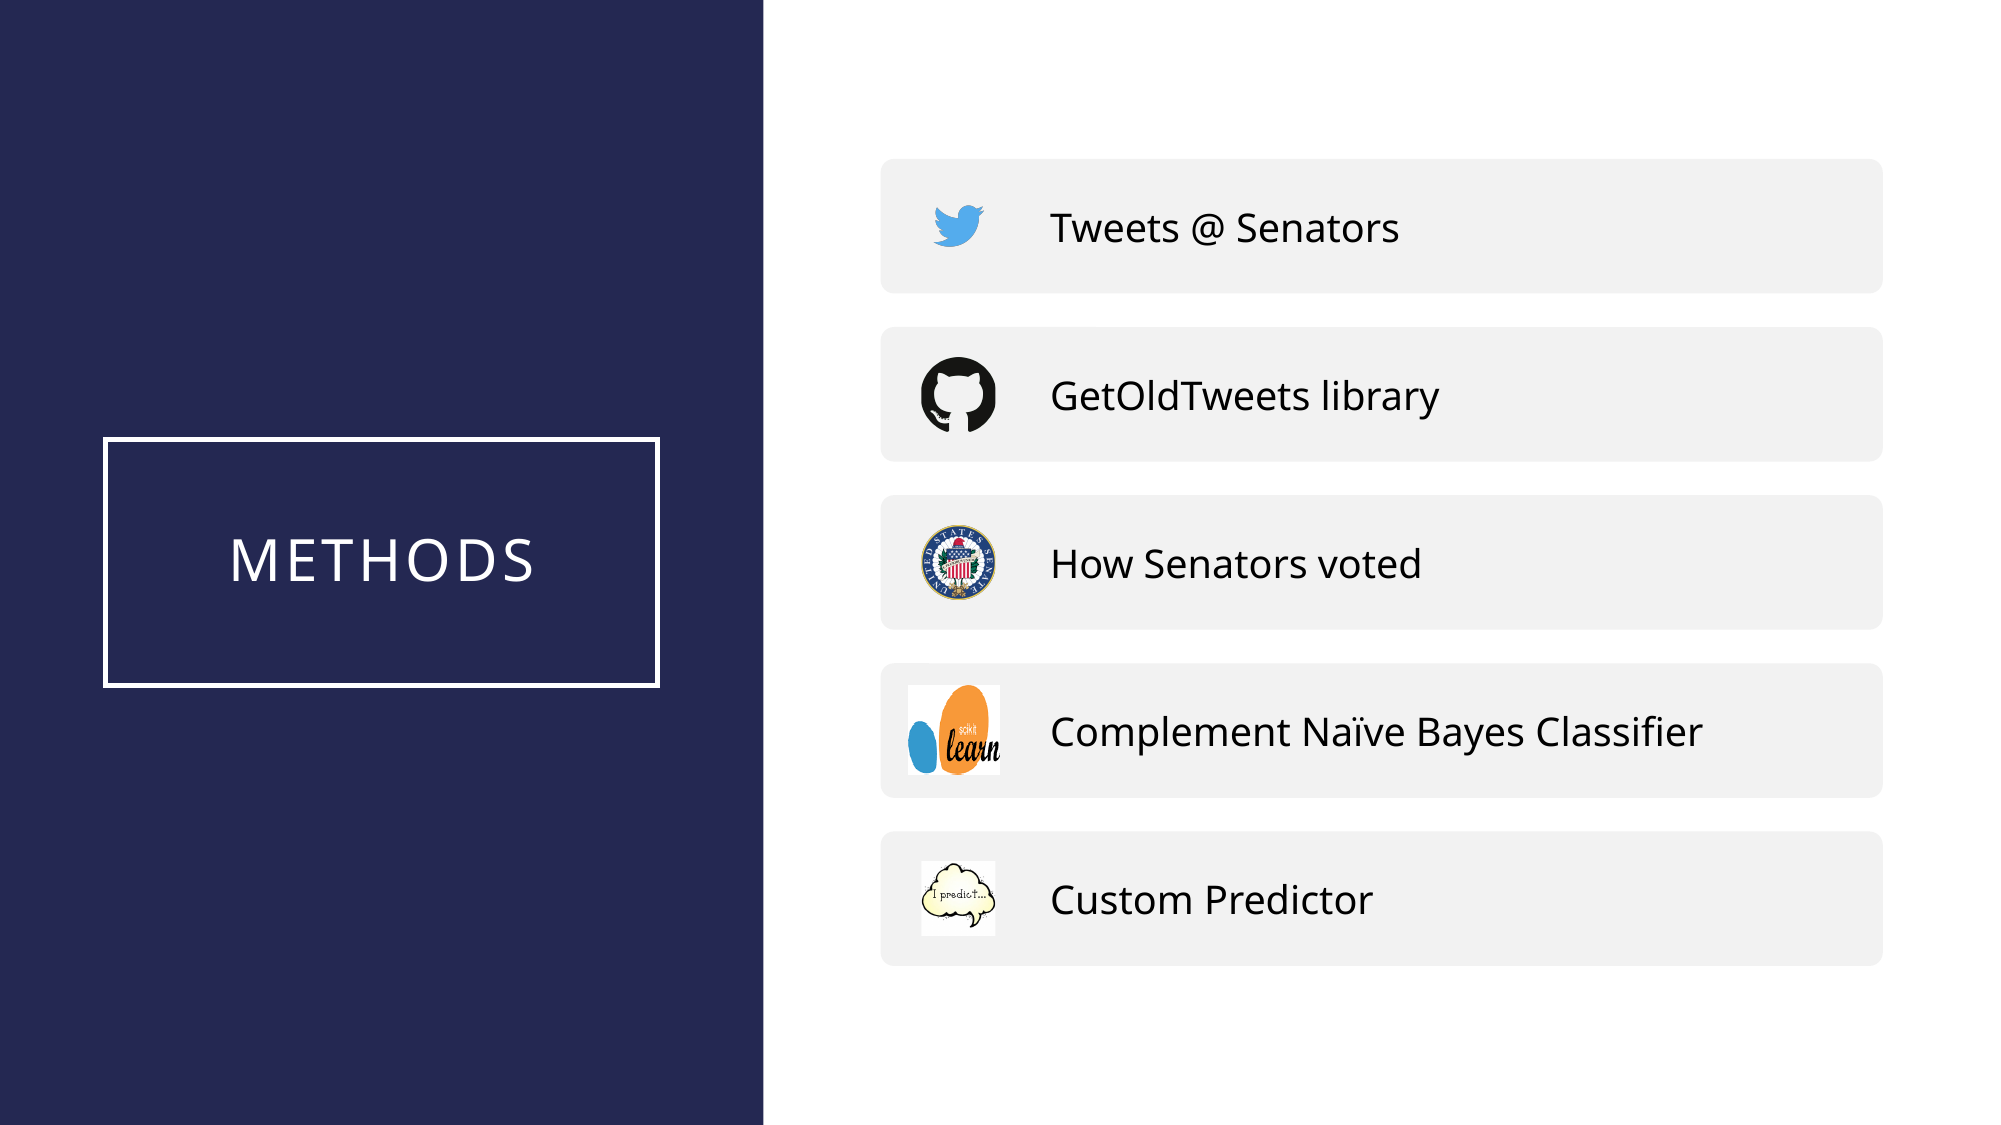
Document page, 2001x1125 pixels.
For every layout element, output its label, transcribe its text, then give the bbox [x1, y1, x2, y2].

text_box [880, 158, 1883, 967]
text_box [764, 0, 2000, 1125]
picture [908, 685, 1000, 775]
title Methods [103, 437, 660, 688]
text_box [0, 0, 764, 1125]
